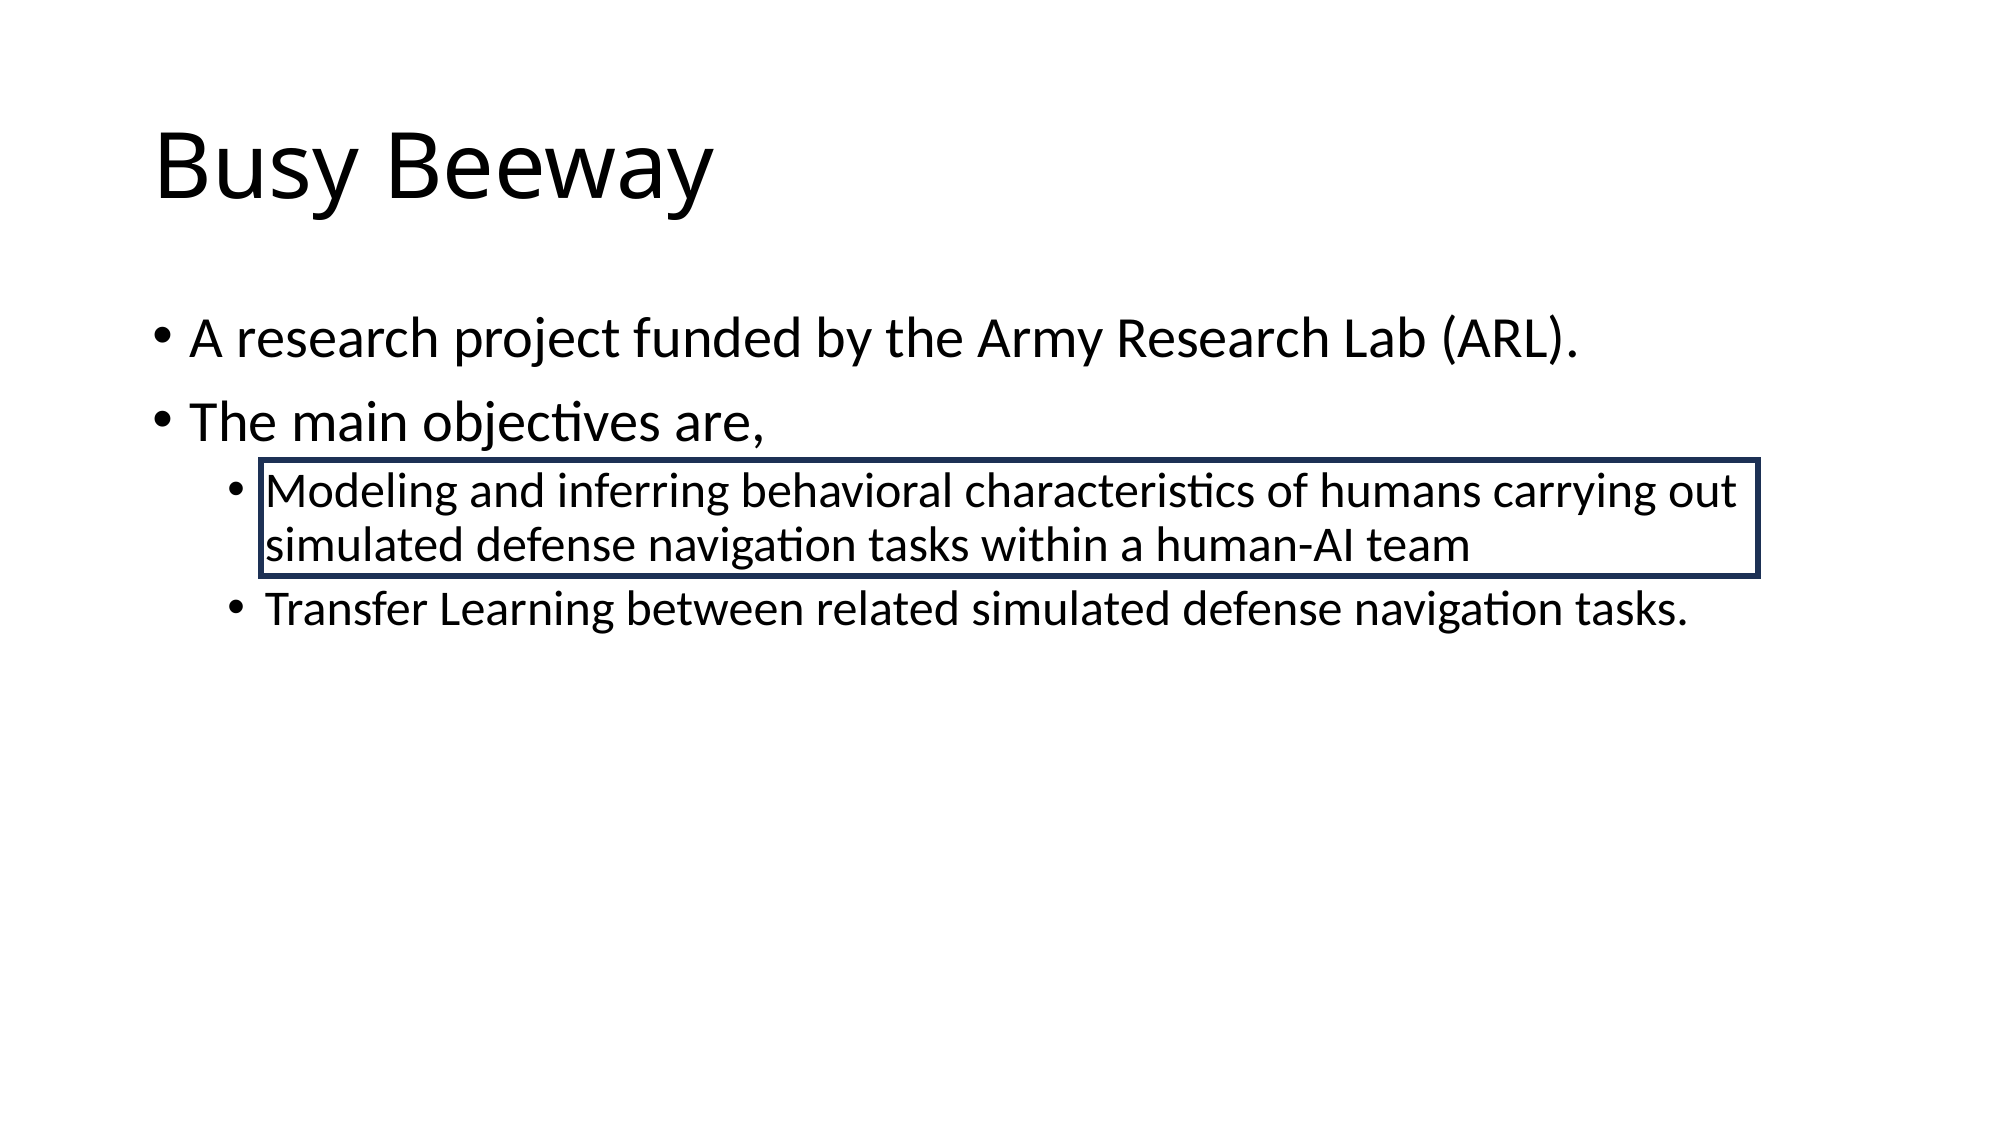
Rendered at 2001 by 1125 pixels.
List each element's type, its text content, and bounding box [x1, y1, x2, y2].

list A research project funded by the Army Research Lab (ARL). The main objectives are, Modeling and inferring behavioral characteristics of humans carrying out simulated defense navigation tasks within a human-AI team Transfer Learning between related simulated defense navigation tasks. [137, 299, 1863, 1014]
text_box [260, 459, 1759, 577]
title Busy Beeway [137, 59, 1863, 278]
